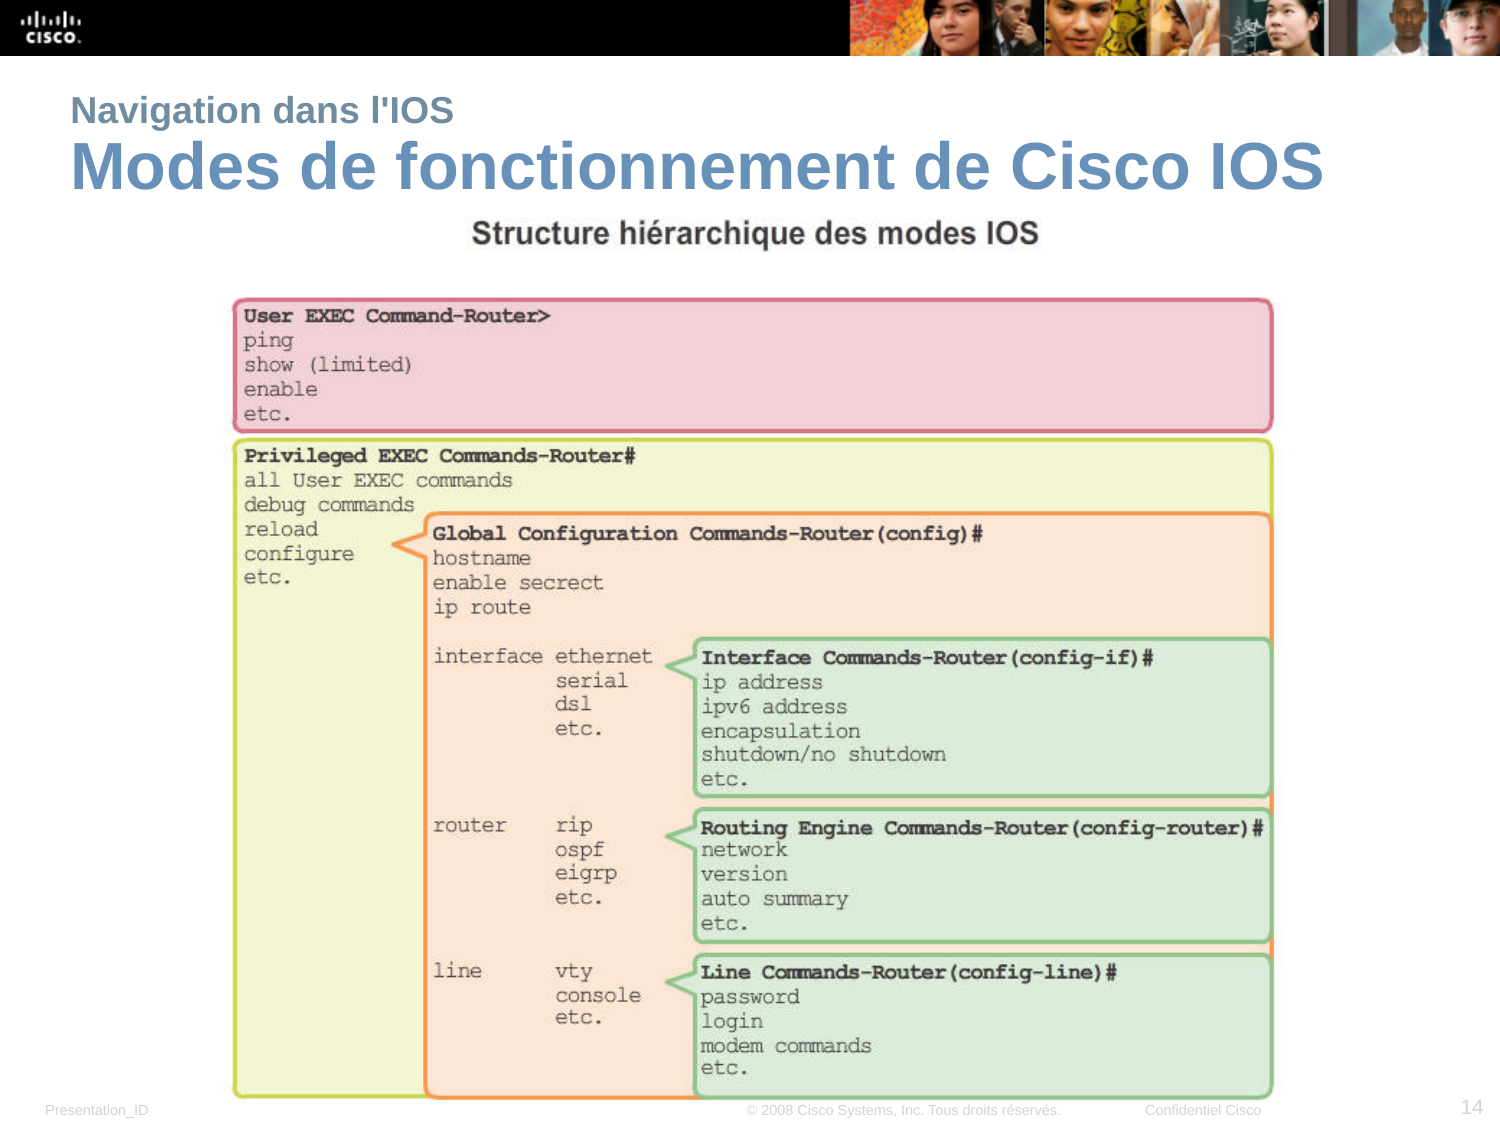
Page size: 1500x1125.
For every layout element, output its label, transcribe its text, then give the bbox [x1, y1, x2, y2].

picture [223, 217, 1290, 1103]
title Navigation dans l'IOS Modes de fonctionnement de Cisco IOS [57, 72, 1393, 211]
picture [0, 0, 1500, 56]
